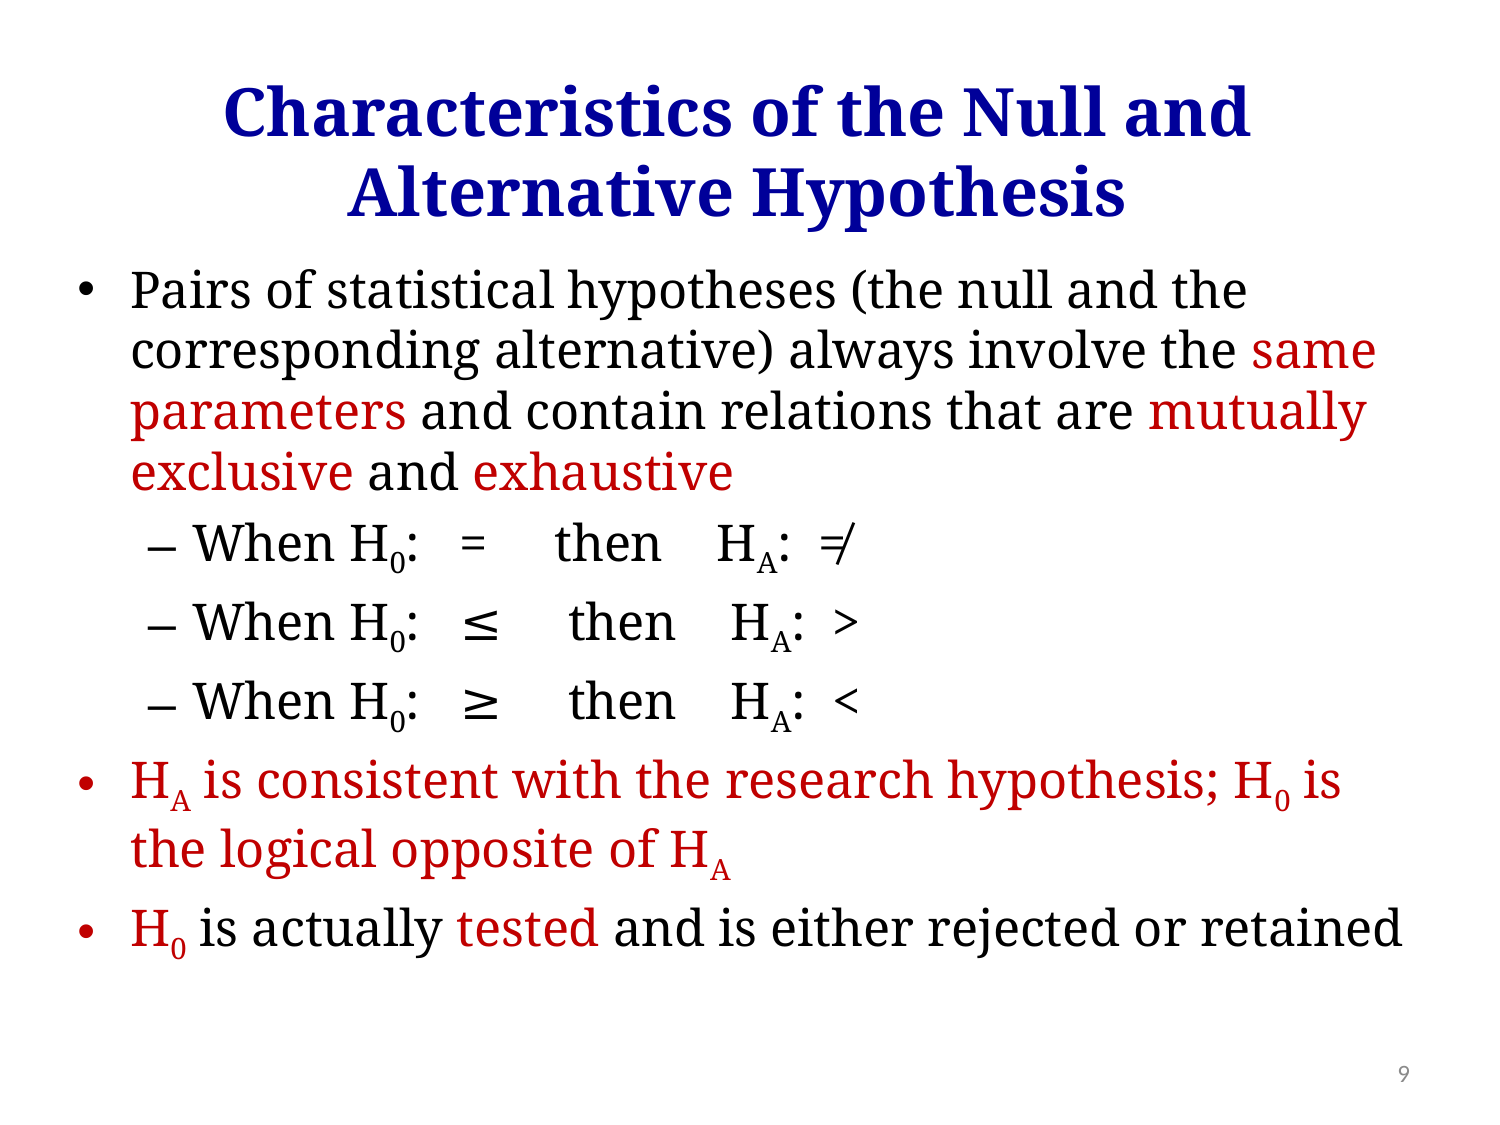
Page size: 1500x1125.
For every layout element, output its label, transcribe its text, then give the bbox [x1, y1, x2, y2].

slide_number 9 [1074, 1042, 1425, 1103]
text_box Characteristics of the Null and Alternative Hypothesis [50, 62, 1425, 238]
list Pairs of statistical hypotheses (the null and the corresponding alternative) always involve the same parameters and contain relations that are mutually exclusive and exhaustive When H0: = then HA: ≠ When H0: ≤ then HA: > When H0: ≥ then HA: < HA is consistent with the research hypothesis; H0 is the logical opposite of HA H0 is actually tested and is either rejected or retained [62, 249, 1425, 1000]
